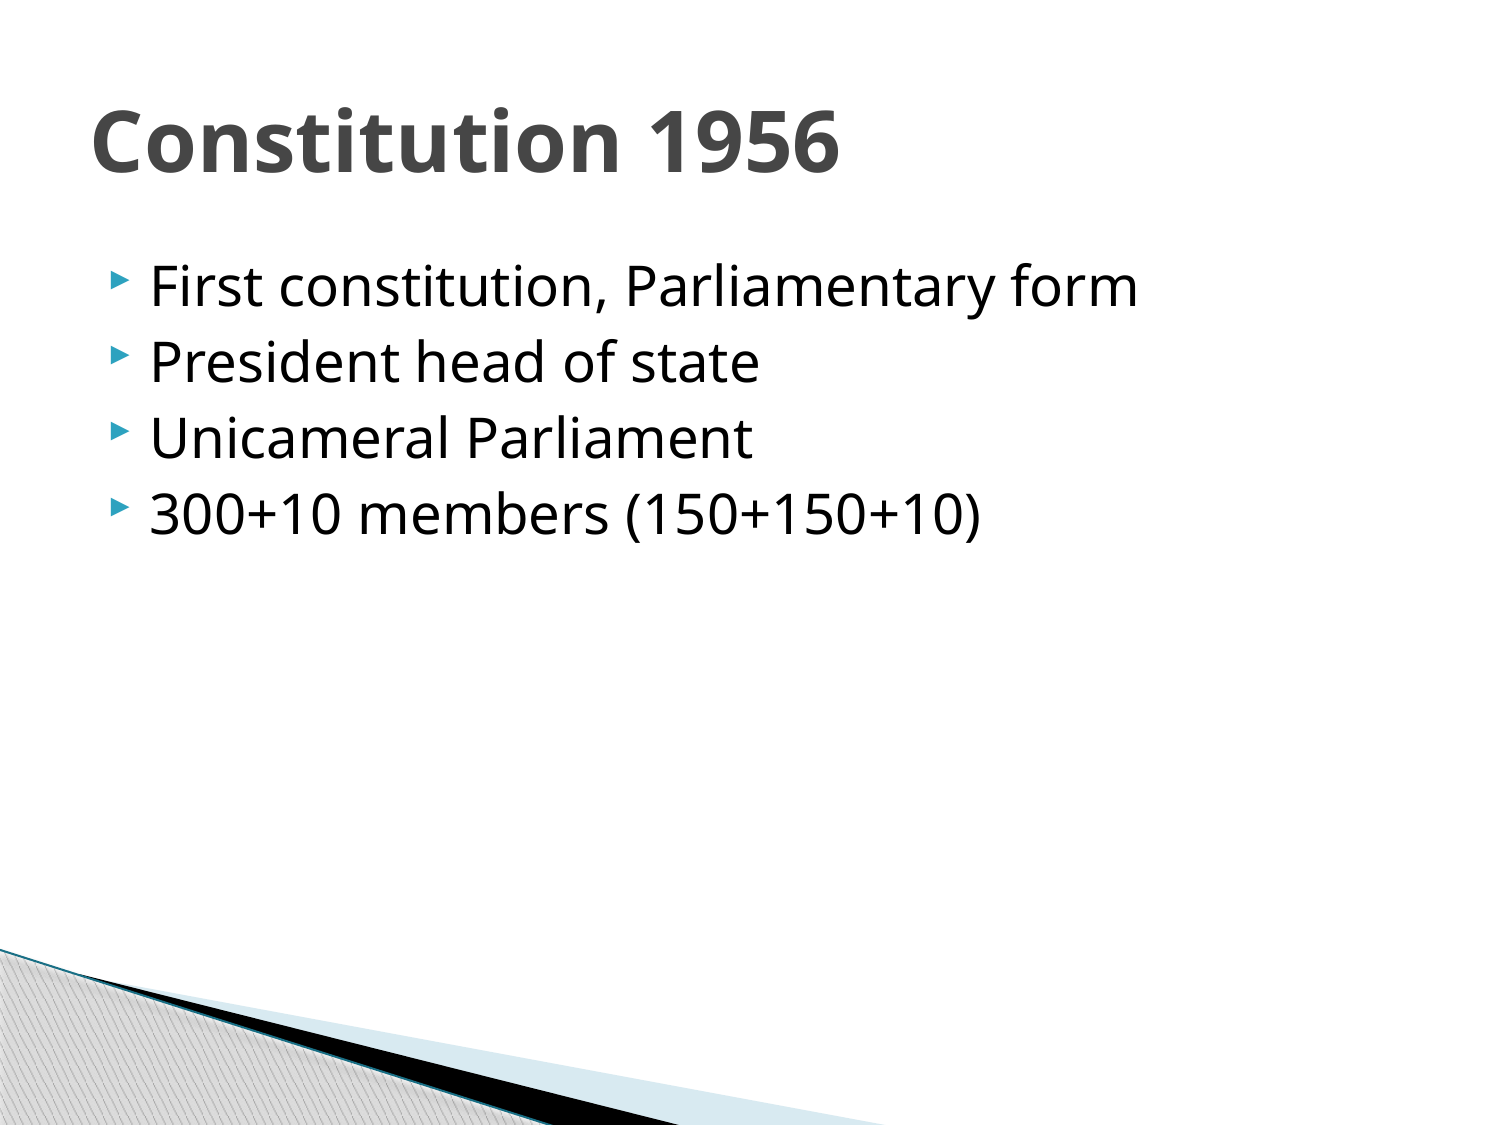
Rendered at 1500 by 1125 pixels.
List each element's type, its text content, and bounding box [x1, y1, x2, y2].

list First constitution, Parliamentary form President head of state Unicameral Parliament 300+10 members (150+150+10) [75, 243, 1425, 986]
title Constitution 1956 [75, 45, 1425, 233]
